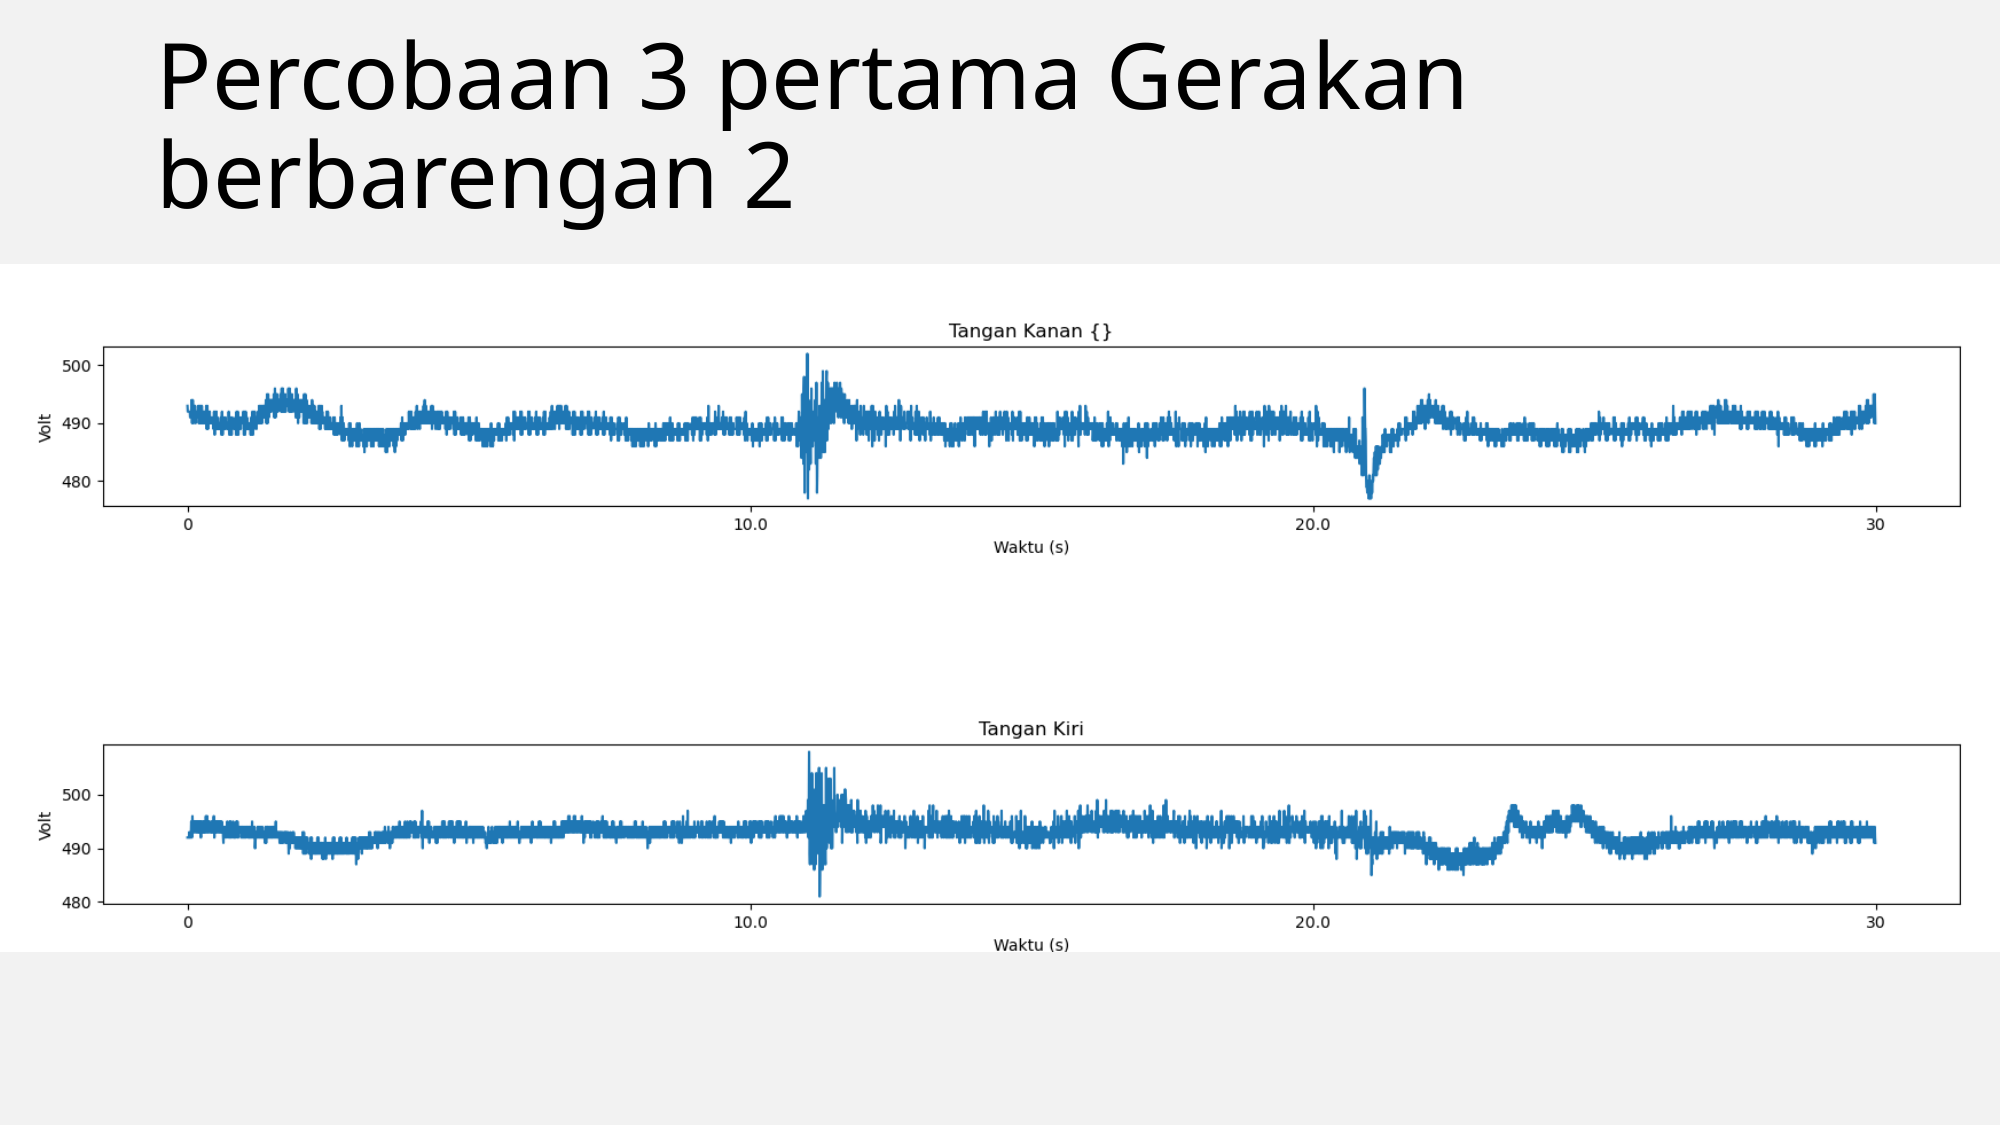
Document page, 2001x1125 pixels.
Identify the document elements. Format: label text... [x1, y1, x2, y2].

picture [0, 264, 2000, 953]
title Percobaan 3 pertama Gerakan berbarengan 2 [141, 20, 1867, 238]
